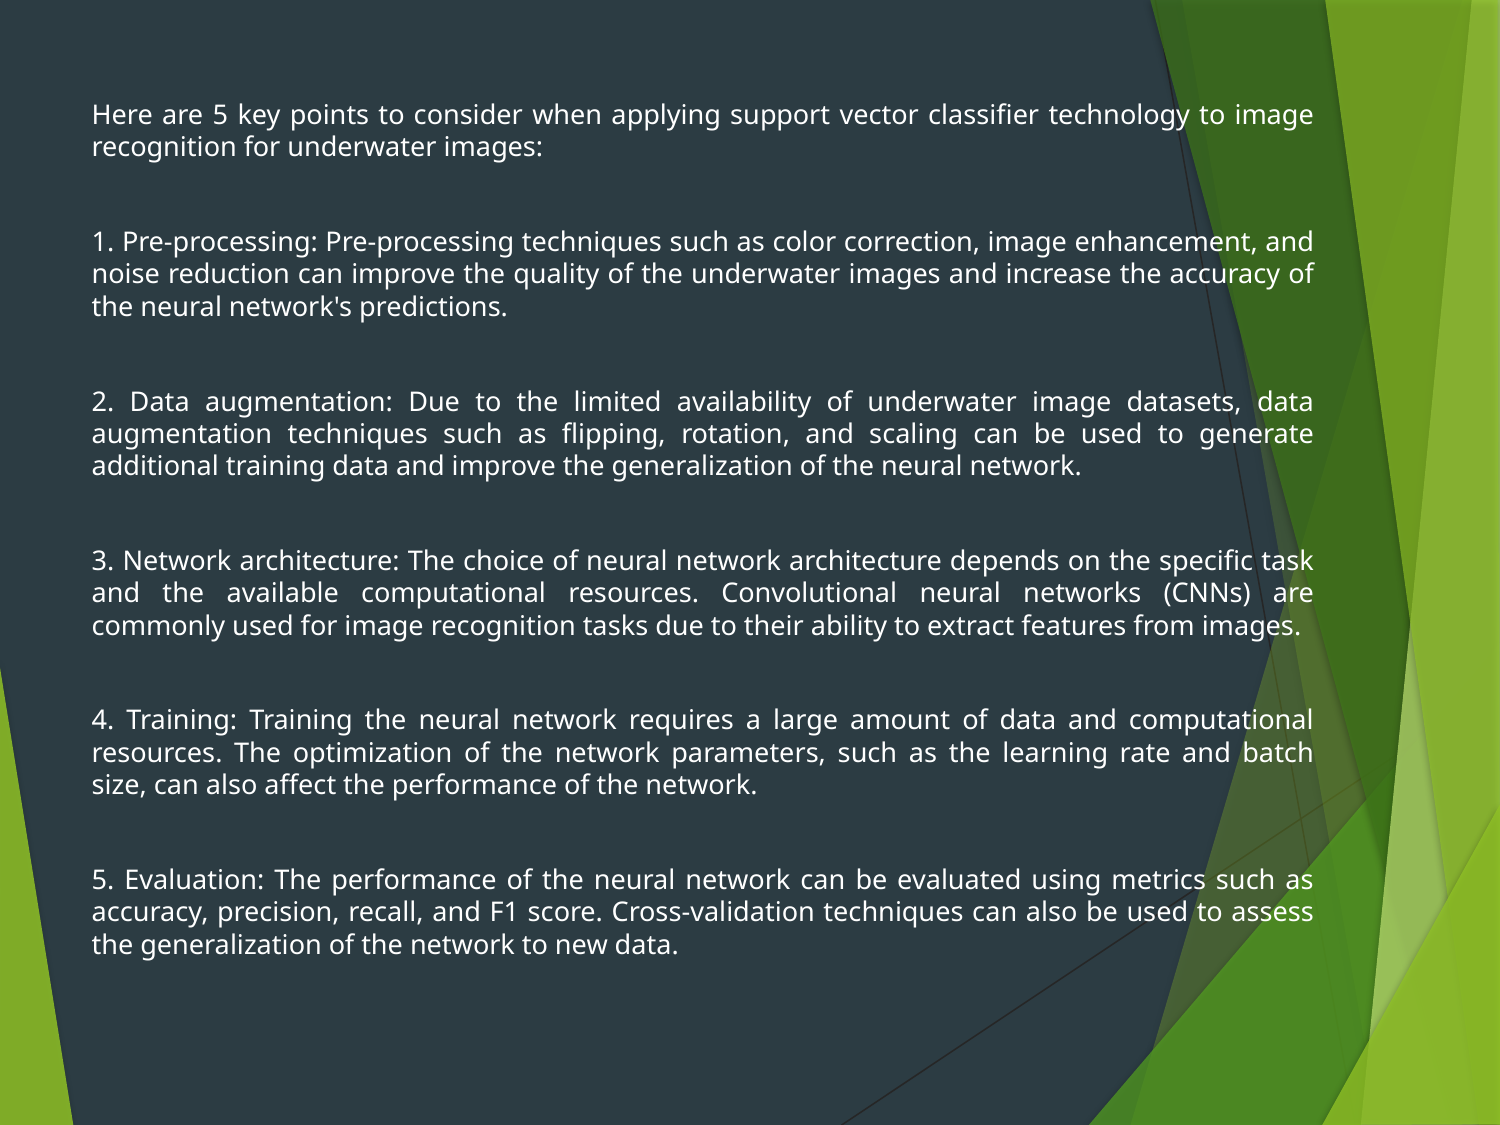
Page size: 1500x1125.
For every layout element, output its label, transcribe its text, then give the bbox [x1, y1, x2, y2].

list Here are 5 key points to consider when applying support vector classifier technology to image recognition for underwater images: 1. Pre-processing: Pre-processing techniques such as color correction, image enhancement, and noise reduction can improve the quality of the underwater images and increase the accuracy of the neural network's predictions. 2. Data augmentation: Due to the limited availability of underwater image datasets, data augmentation techniques such as flipping, rotation, and scaling can be used to generate additional training data and improve the generalization of the neural network. 3. Network architecture: The choice of neural network architecture depends on the specific task and the available computational resources. Convolutional neural networks (CNNs) are commonly used for image recognition tasks due to their ability to extract features from images. 4. Training: Training the neural network requires a large amount of data and computational resources. The optimization of the network parameters, such as the learning rate and batch size, can also affect the performance of the network. 5. Evaluation: The performance of the neural network can be evaluated using metrics such as accuracy, precision, recall, and F1 score. Cross-validation techniques can also be used to assess the generalization of the network to new data. [76, 90, 1329, 976]
